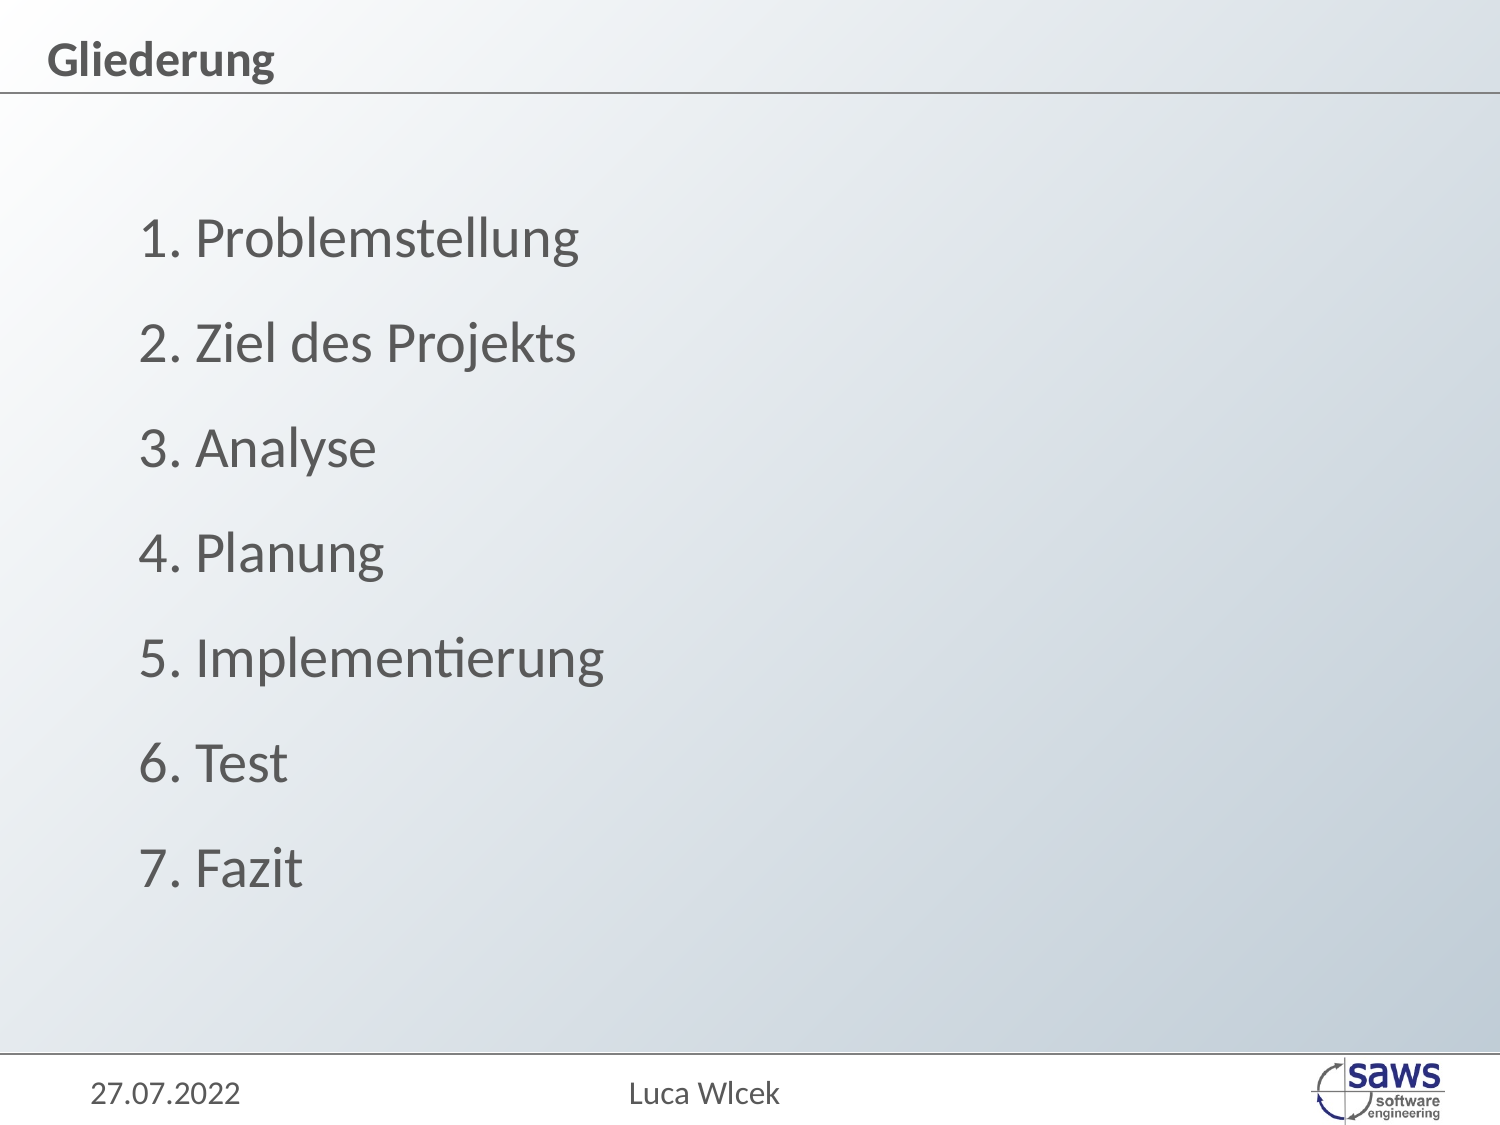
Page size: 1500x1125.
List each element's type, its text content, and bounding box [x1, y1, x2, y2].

picture [1311, 1057, 1445, 1125]
text_box Gliederung [32, 18, 526, 94]
text_box Luca Wlcek [614, 1063, 796, 1119]
text_box Problemstellung Ziel des Projekts Analyse Planung Implementierung Test Fazit [123, 157, 1176, 907]
text_box 27.07.2022 [75, 1063, 256, 1119]
